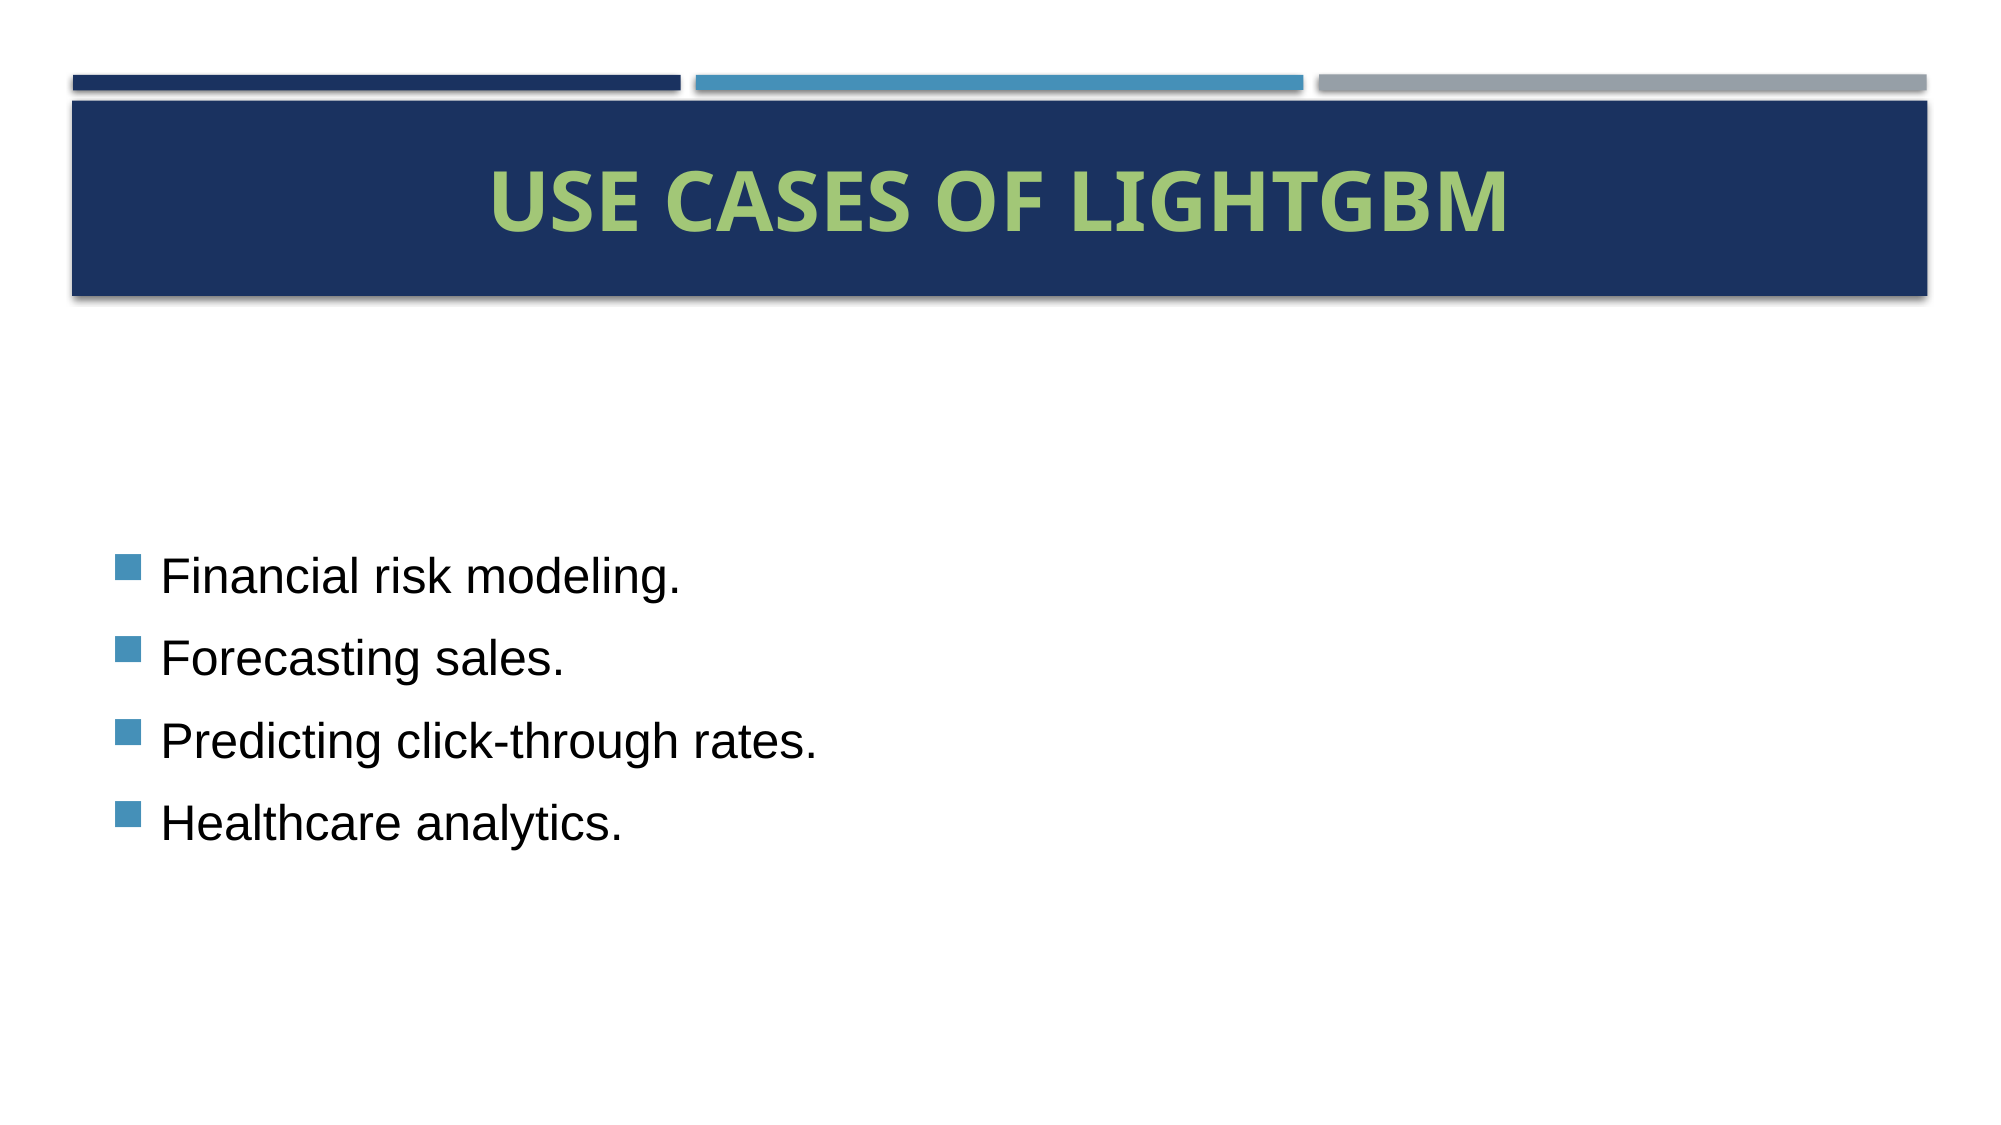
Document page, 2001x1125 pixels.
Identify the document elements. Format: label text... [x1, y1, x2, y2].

title Use Cases of LightGBM [95, 115, 1905, 282]
list Financial risk modeling. Forecasting sales. Predicting click-through rates. Healthcare analytics. [95, 412, 1905, 1047]
